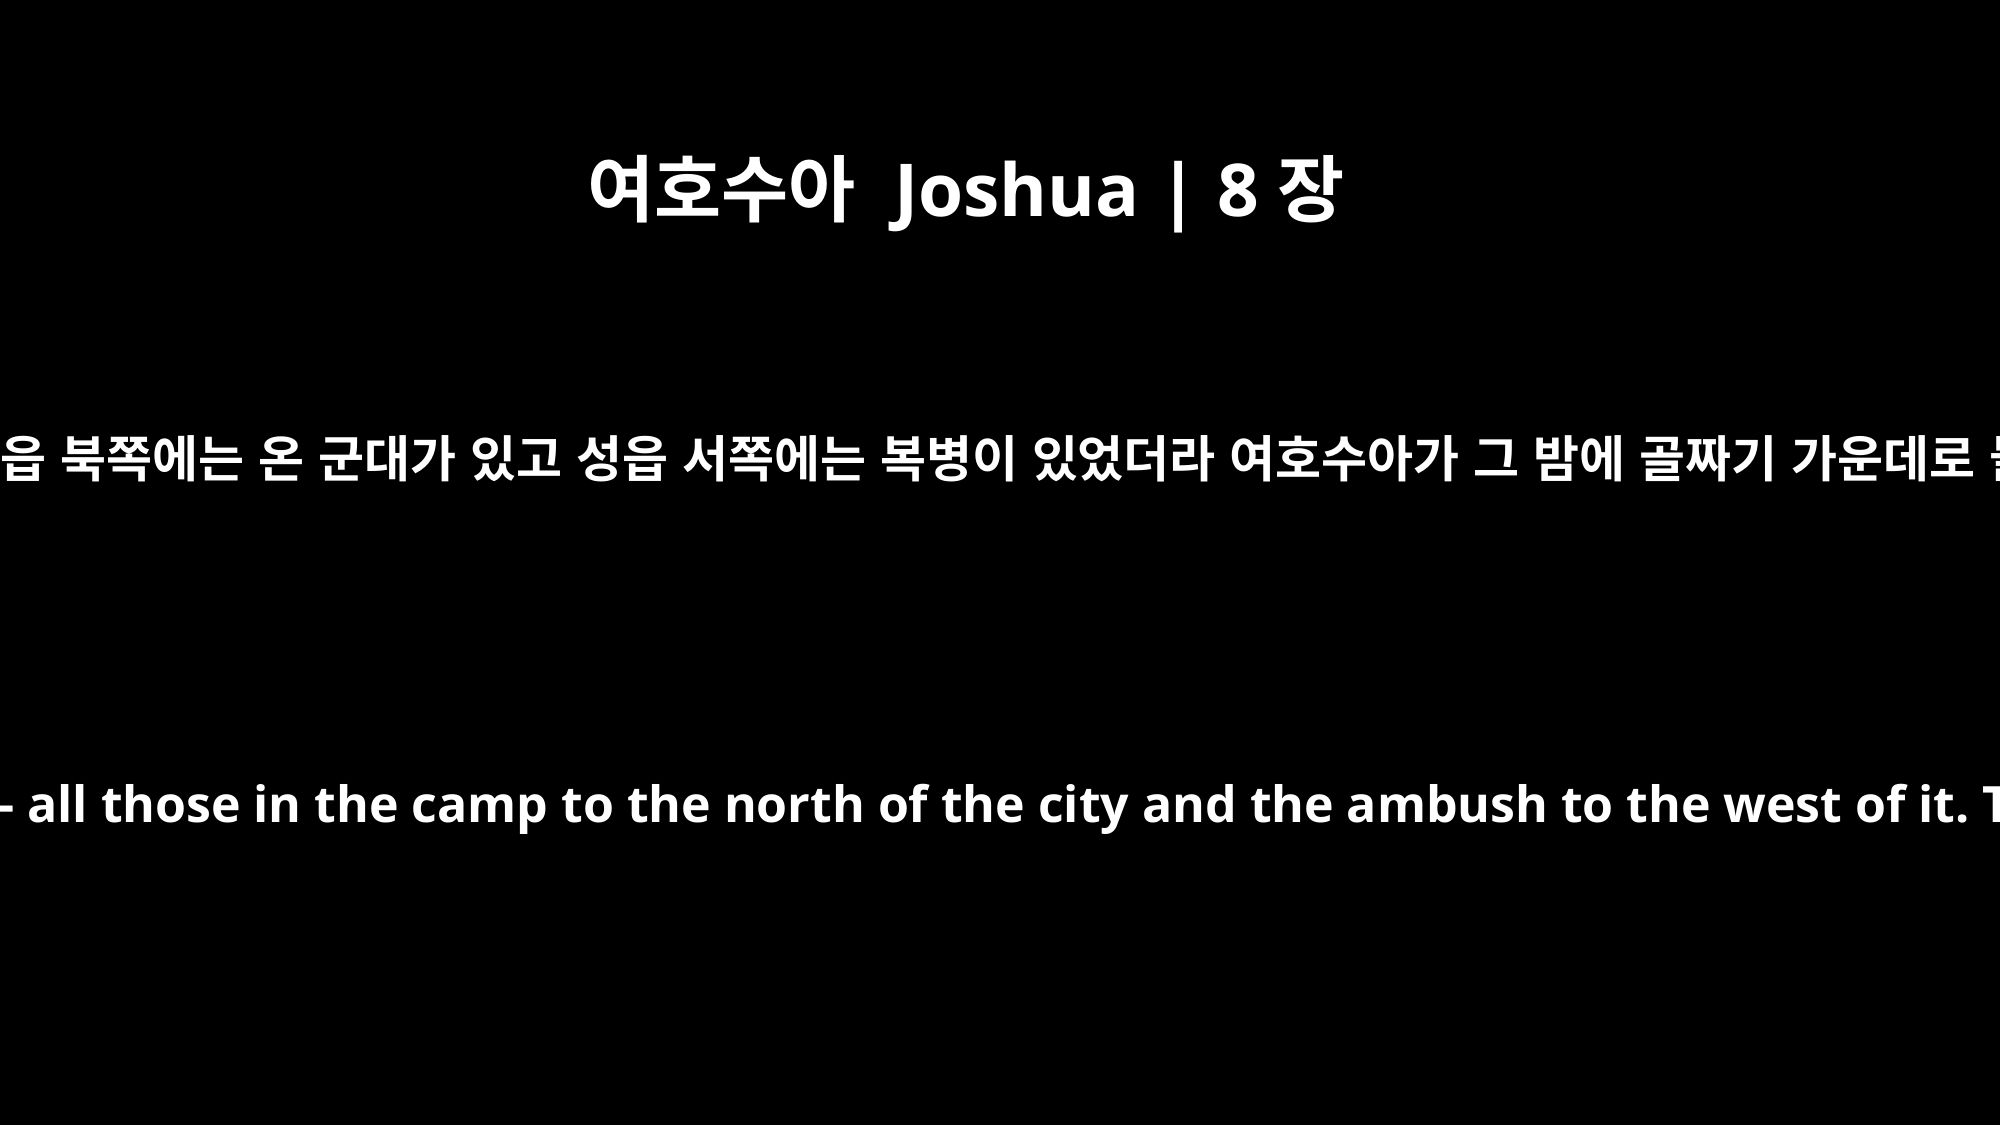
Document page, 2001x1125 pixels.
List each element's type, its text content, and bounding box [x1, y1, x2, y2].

text_box 13 이와 같이 성읍 북쪽에는 온 군대가 있고 성읍 서쪽에는 복병이 있었더라 여호수아가 그 밤에 골짜기 가운데로 들어가니 [0, 359, 2000, 495]
text_box They had the soldiers take up their positions -- all those in the camp to the north of the city and the ambush to the west of it. That night Joshua went into the valley. [0, 764, 2000, 840]
text_box 여호수아 Joshua | 8장 [572, 136, 1360, 239]
